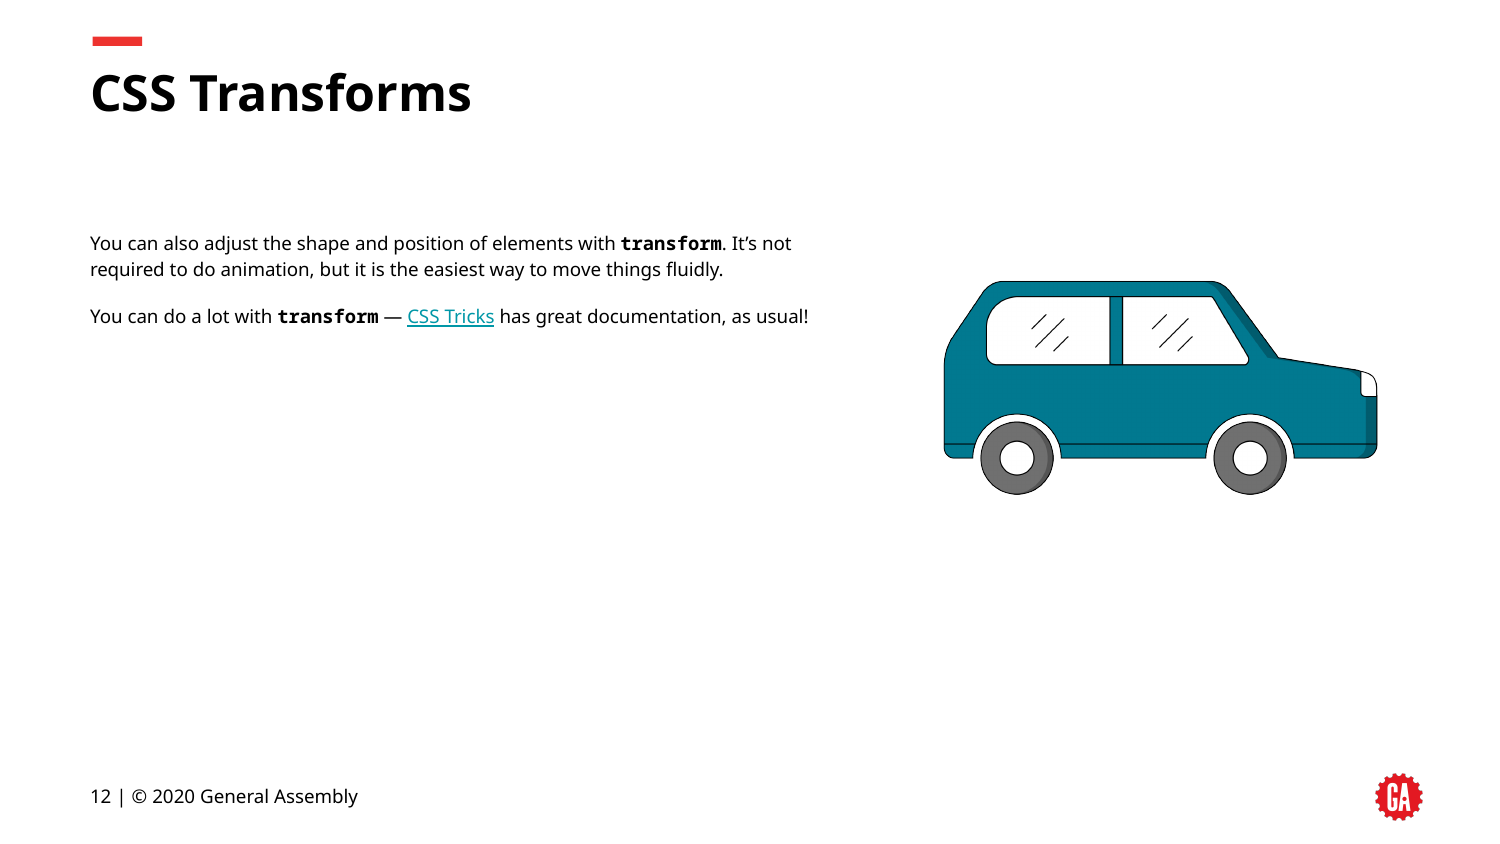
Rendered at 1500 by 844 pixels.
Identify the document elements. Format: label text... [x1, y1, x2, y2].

title CSS Transforms [75, 46, 1473, 140]
picture [1373, 771, 1425, 823]
slide_number 12 | © 2020 General Assembly [75, 764, 465, 830]
picture [938, 163, 1381, 606]
list You can also adjust the shape and position of elements with transform. It’s not required to do animation, but it is the easiest way to move things fluidly. You can do a lot with transform — CSS Tricks has great documentation, as usual! [75, 213, 865, 688]
